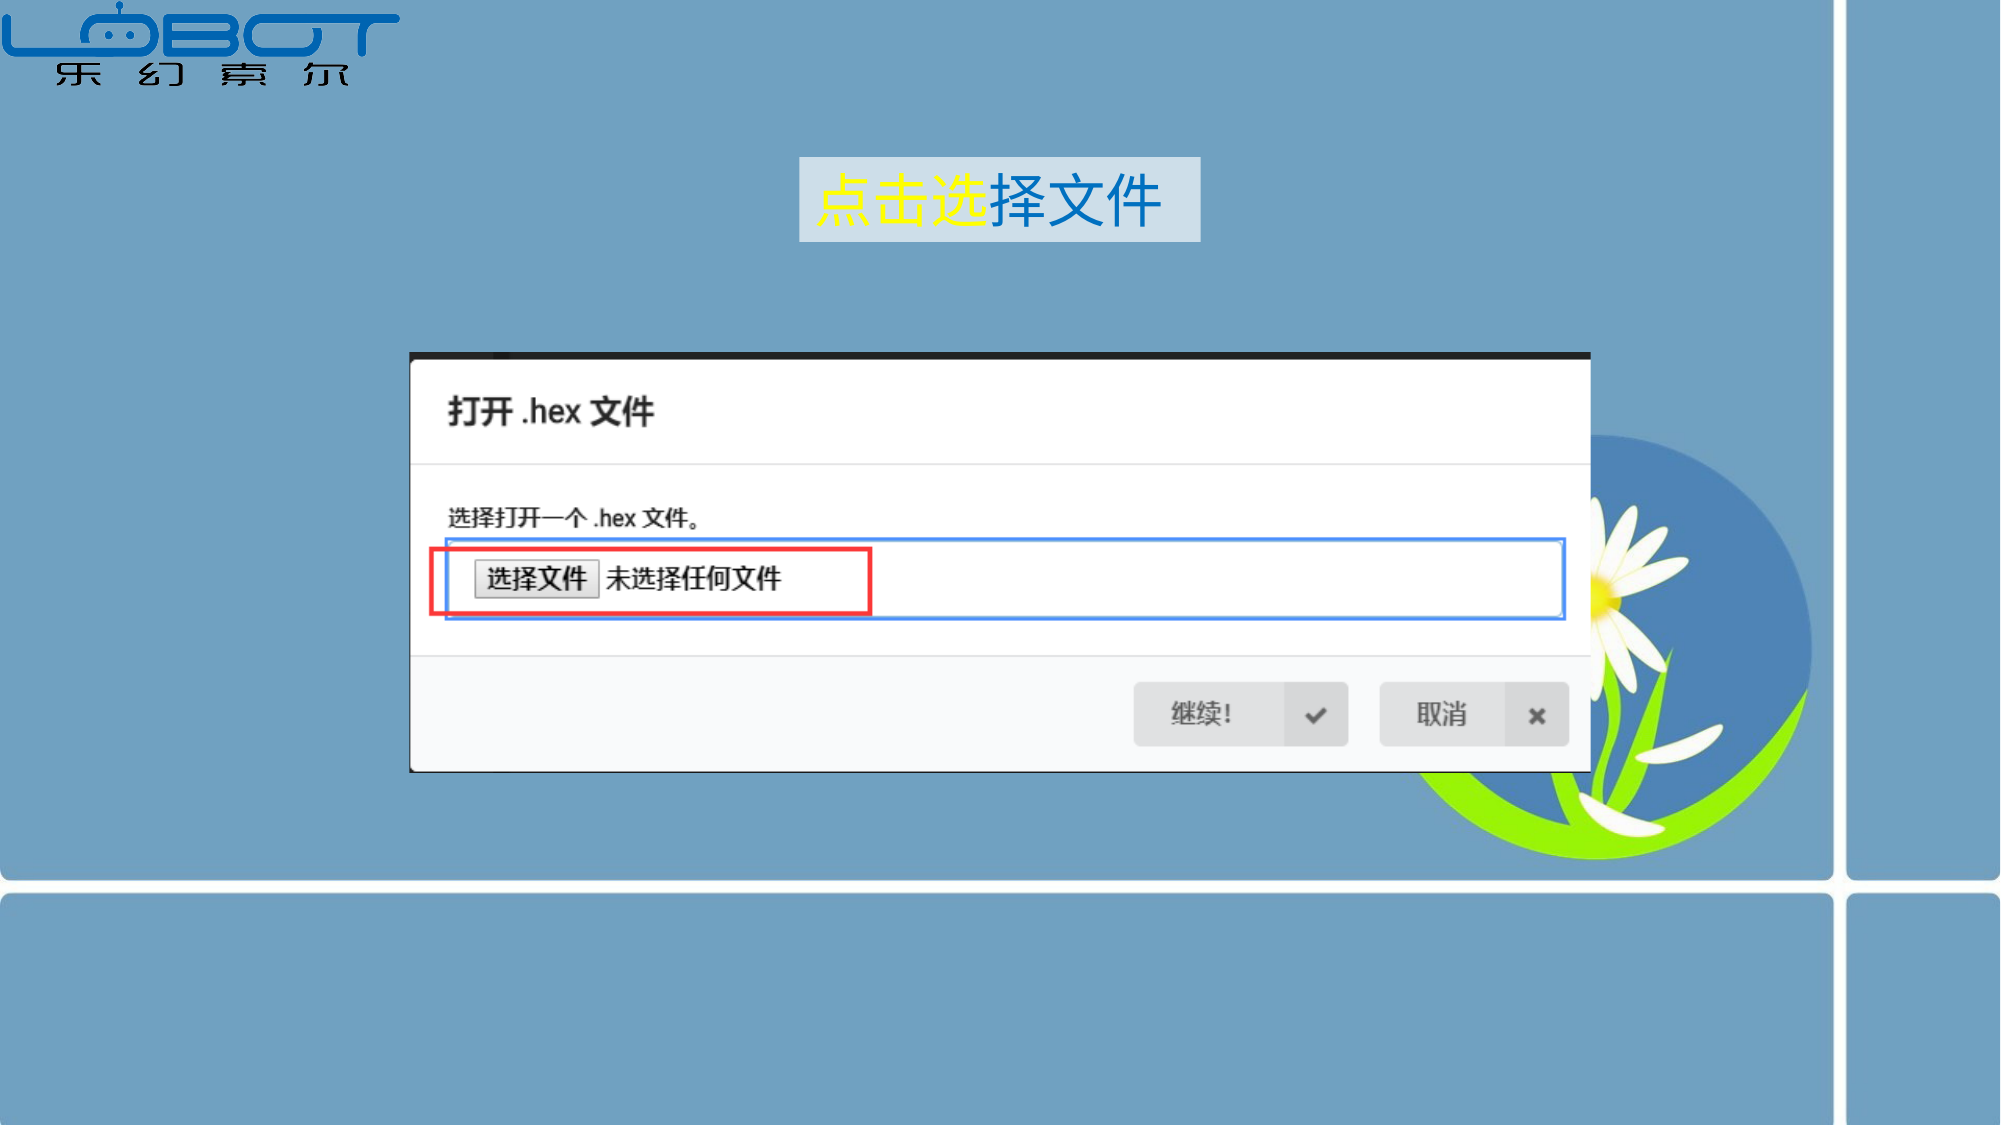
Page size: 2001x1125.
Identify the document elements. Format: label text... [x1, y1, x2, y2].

picture [0, 0, 2001, 1125]
text_box 点击选择文件 [799, 157, 1201, 242]
